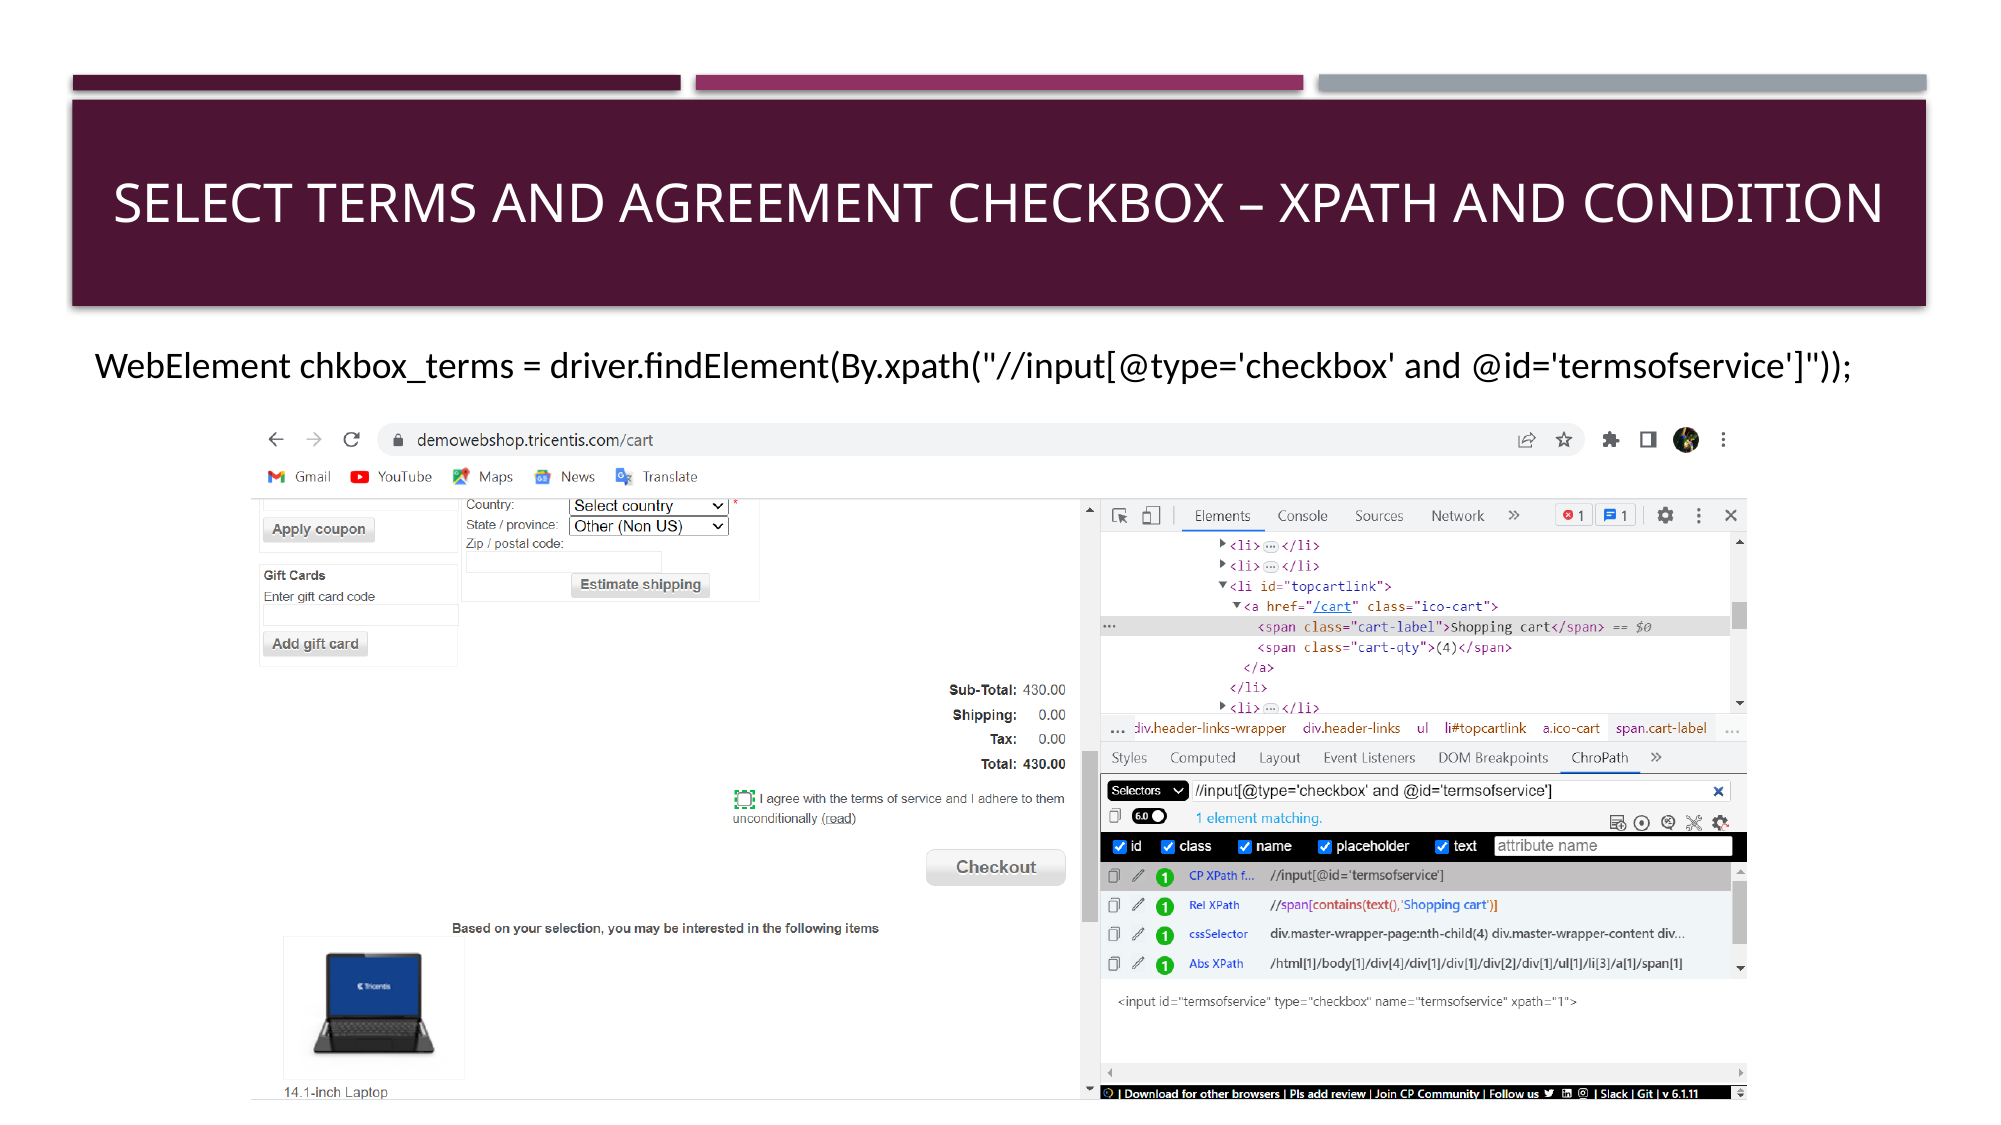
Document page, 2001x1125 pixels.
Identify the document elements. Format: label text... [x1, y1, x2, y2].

picture [250, 417, 1748, 1105]
title Select terms and agreement checkbox – XPATH AND Condition [94, 143, 1904, 306]
text_box WebElement chkbox_terms = driver.findElement(By.xpath("//input[@type='checkbox' and @id='termsofservice']")); [80, 333, 2000, 438]
